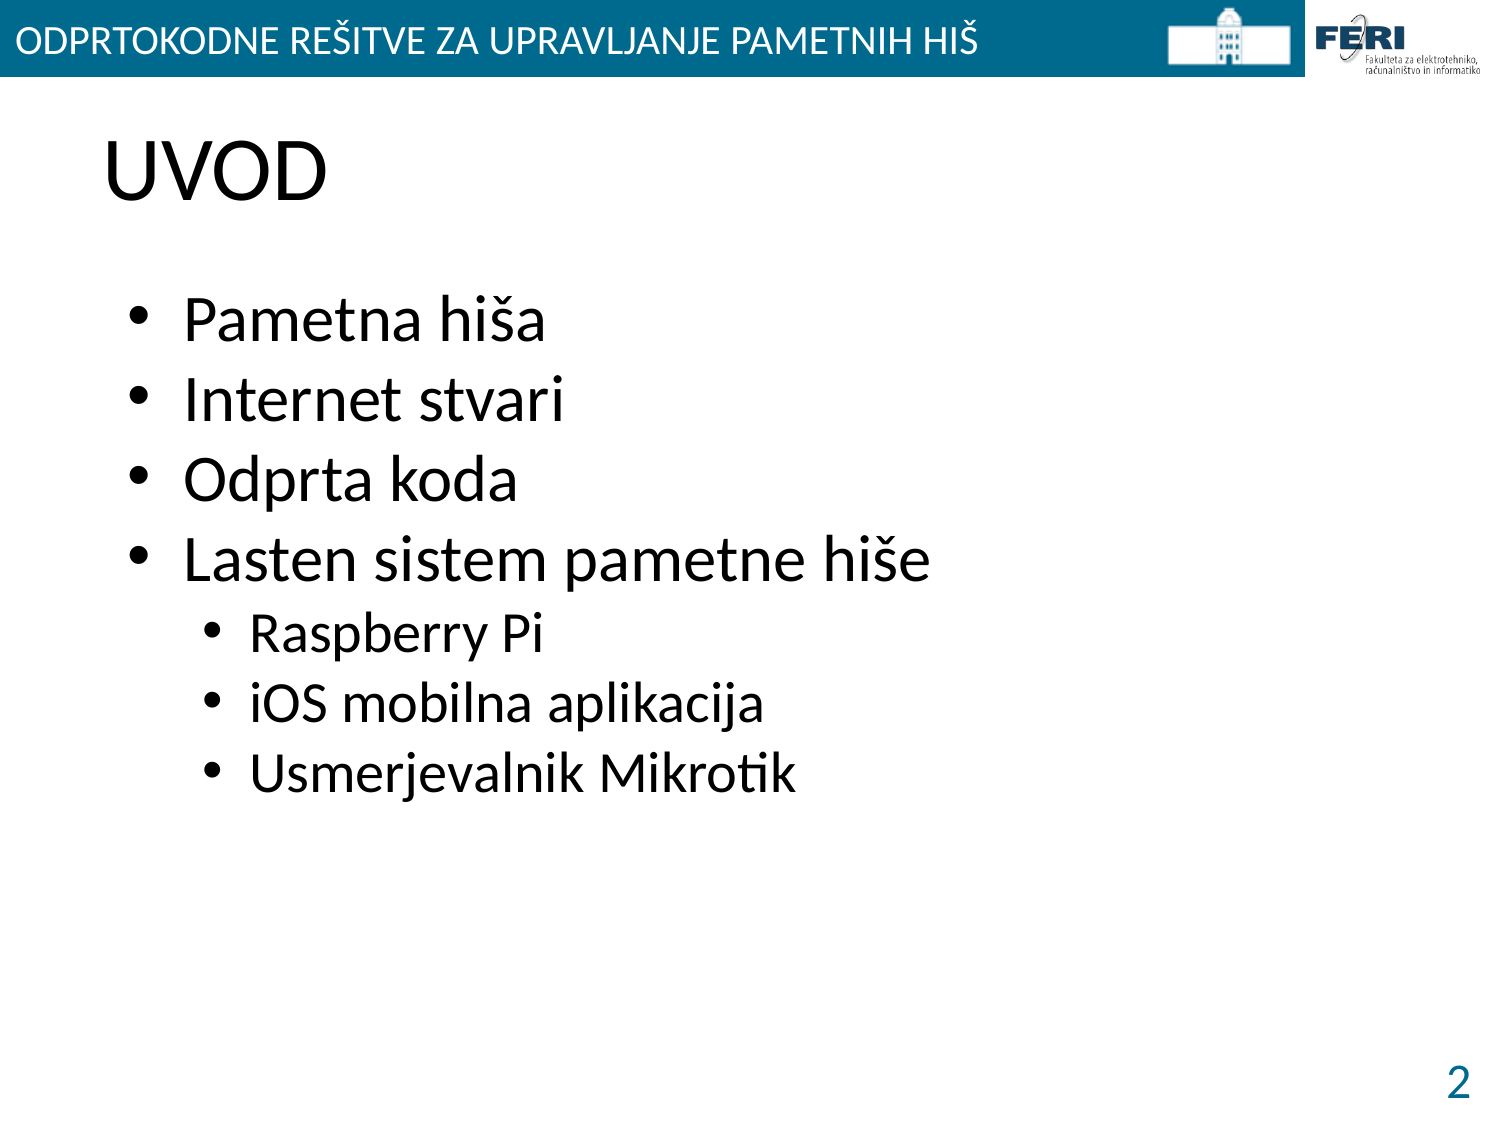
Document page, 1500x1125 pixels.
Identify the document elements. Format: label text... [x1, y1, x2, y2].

slide_number 2 [1339, 1046, 1487, 1112]
picture [1316, 13, 1480, 74]
picture [1168, 7, 1290, 65]
title UVOD [87, 78, 1425, 250]
footer ODPRTOKODNE REŠITVE ZA UPRAVLJANJE PAMETNIH HIŠ [0, 0, 1117, 77]
list Pametna hiša Internet stvari Odprta koda Lasten sistem pametne hiše Raspberry Pi iOS mobilna aplikacija Usmerjevalnik Mikrotik [112, 267, 1388, 1024]
